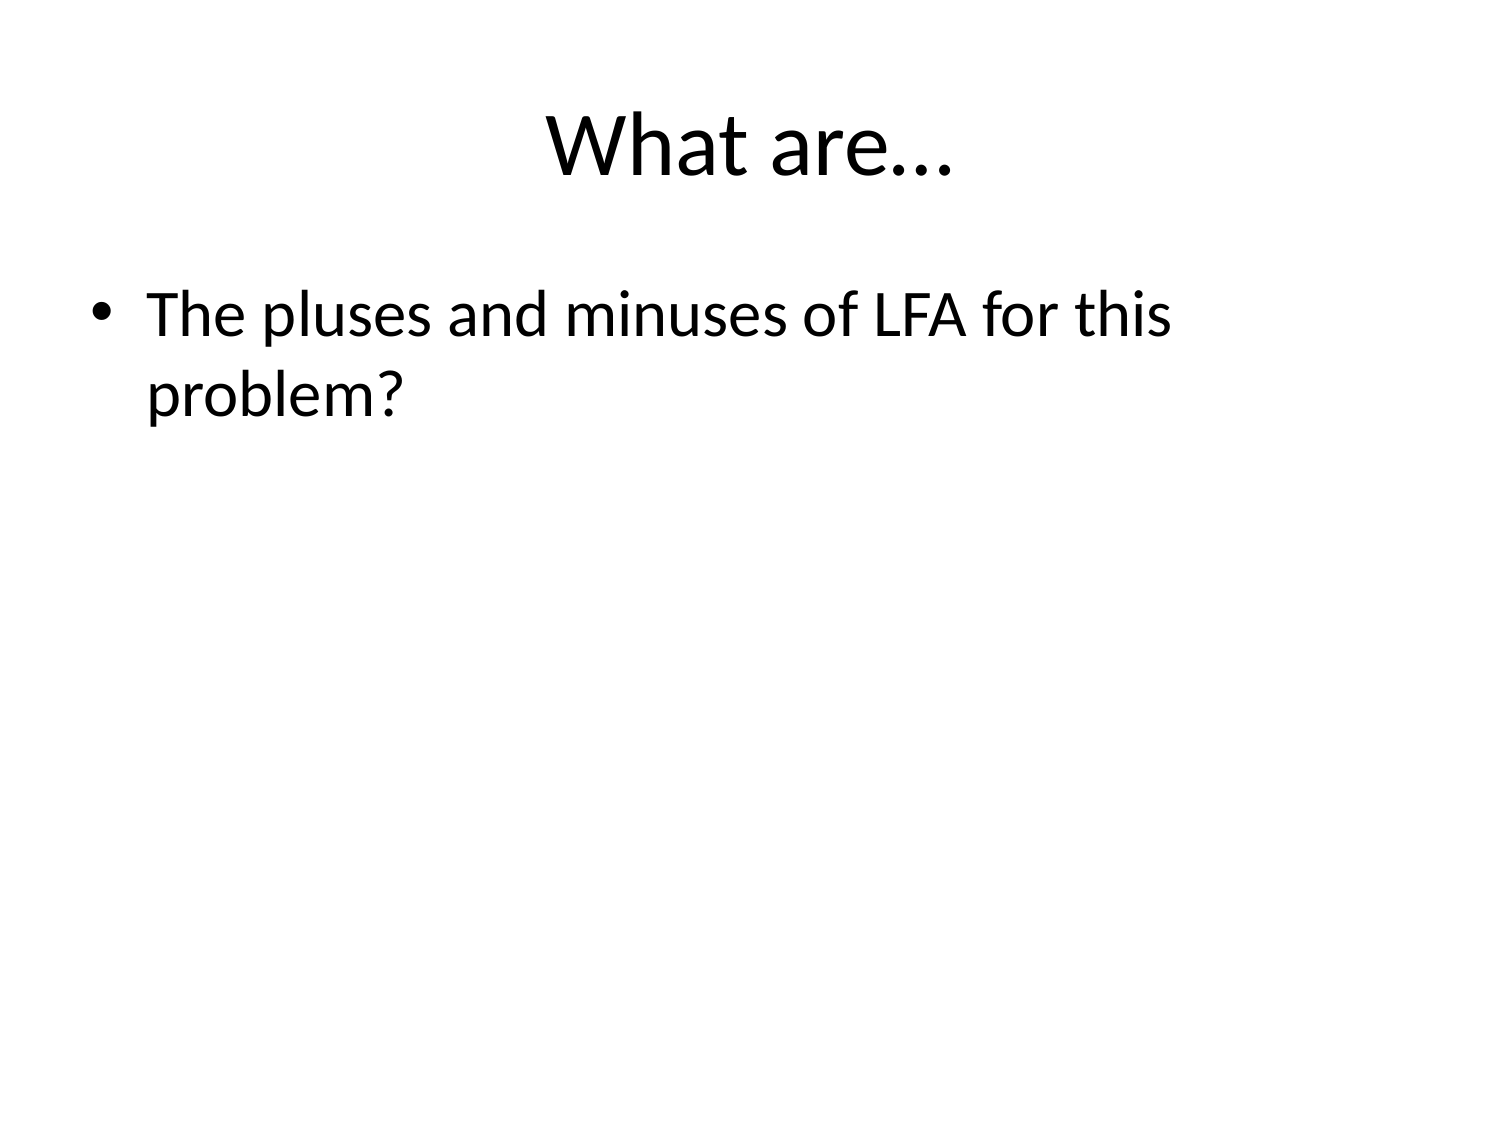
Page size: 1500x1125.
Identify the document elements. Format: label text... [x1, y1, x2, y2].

title What are… [75, 45, 1425, 233]
list The pluses and minuses of LFA for this problem? [75, 262, 1425, 1005]
